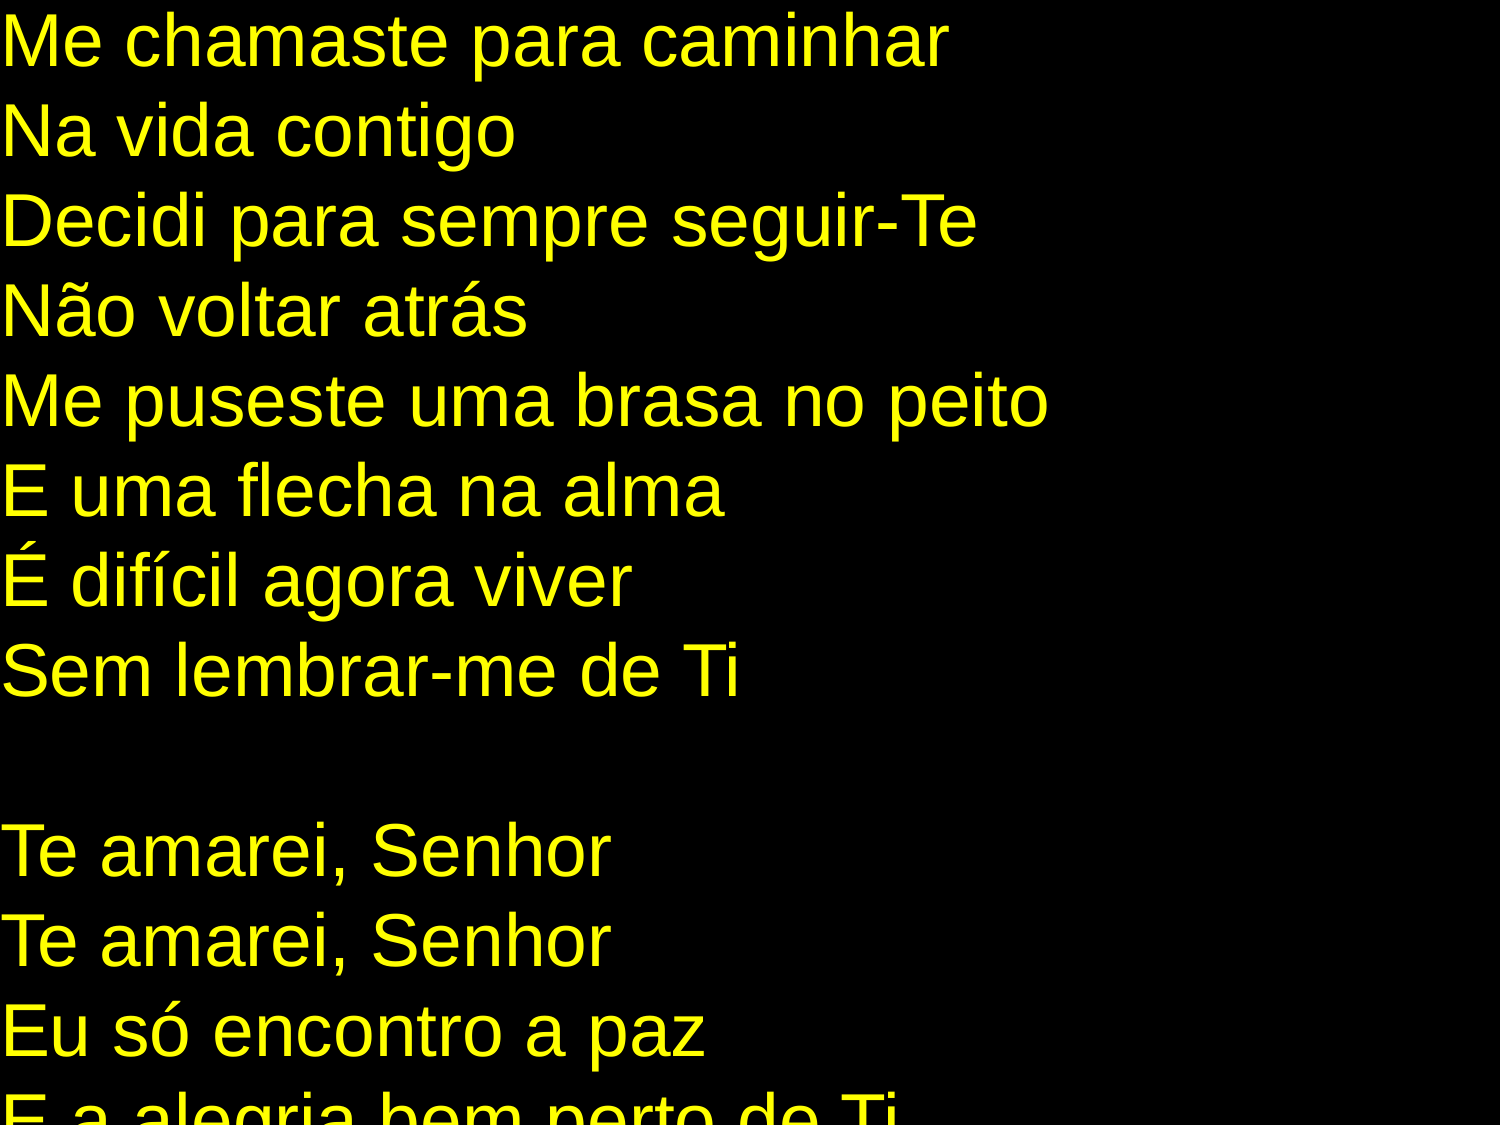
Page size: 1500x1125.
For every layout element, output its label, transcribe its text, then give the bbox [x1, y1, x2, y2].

subtitle Me chamaste para caminhar Na vida contigo Decidi para sempre seguir-Te Não voltar atrás Me puseste uma brasa no peito E uma flecha na alma É difícil agora viver Sem lembrar-me de Ti Te amarei, Senhor Te amarei, Senhor Eu só encontro a paz E a alegria bem perto de Ti [0, 0, 1500, 1125]
